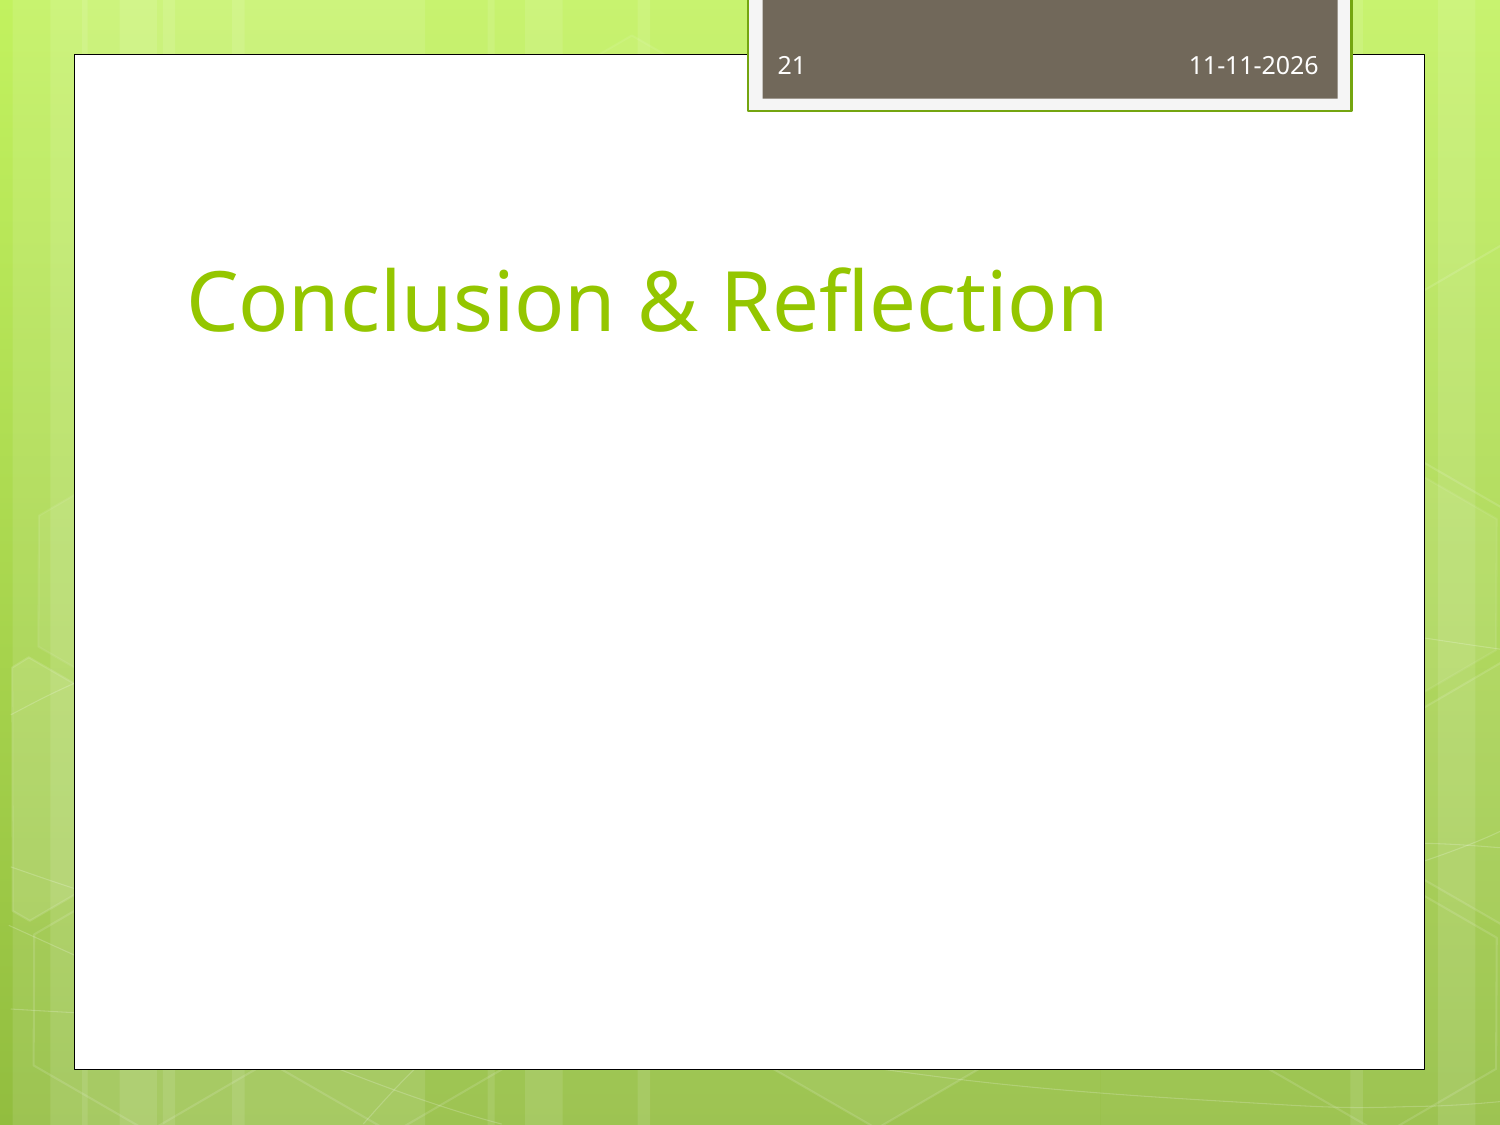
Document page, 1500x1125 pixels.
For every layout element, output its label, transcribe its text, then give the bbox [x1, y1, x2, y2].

title Conclusion & Reflection [171, 168, 1324, 357]
slide_number 21 [762, 36, 982, 97]
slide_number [983, 36, 1334, 97]
